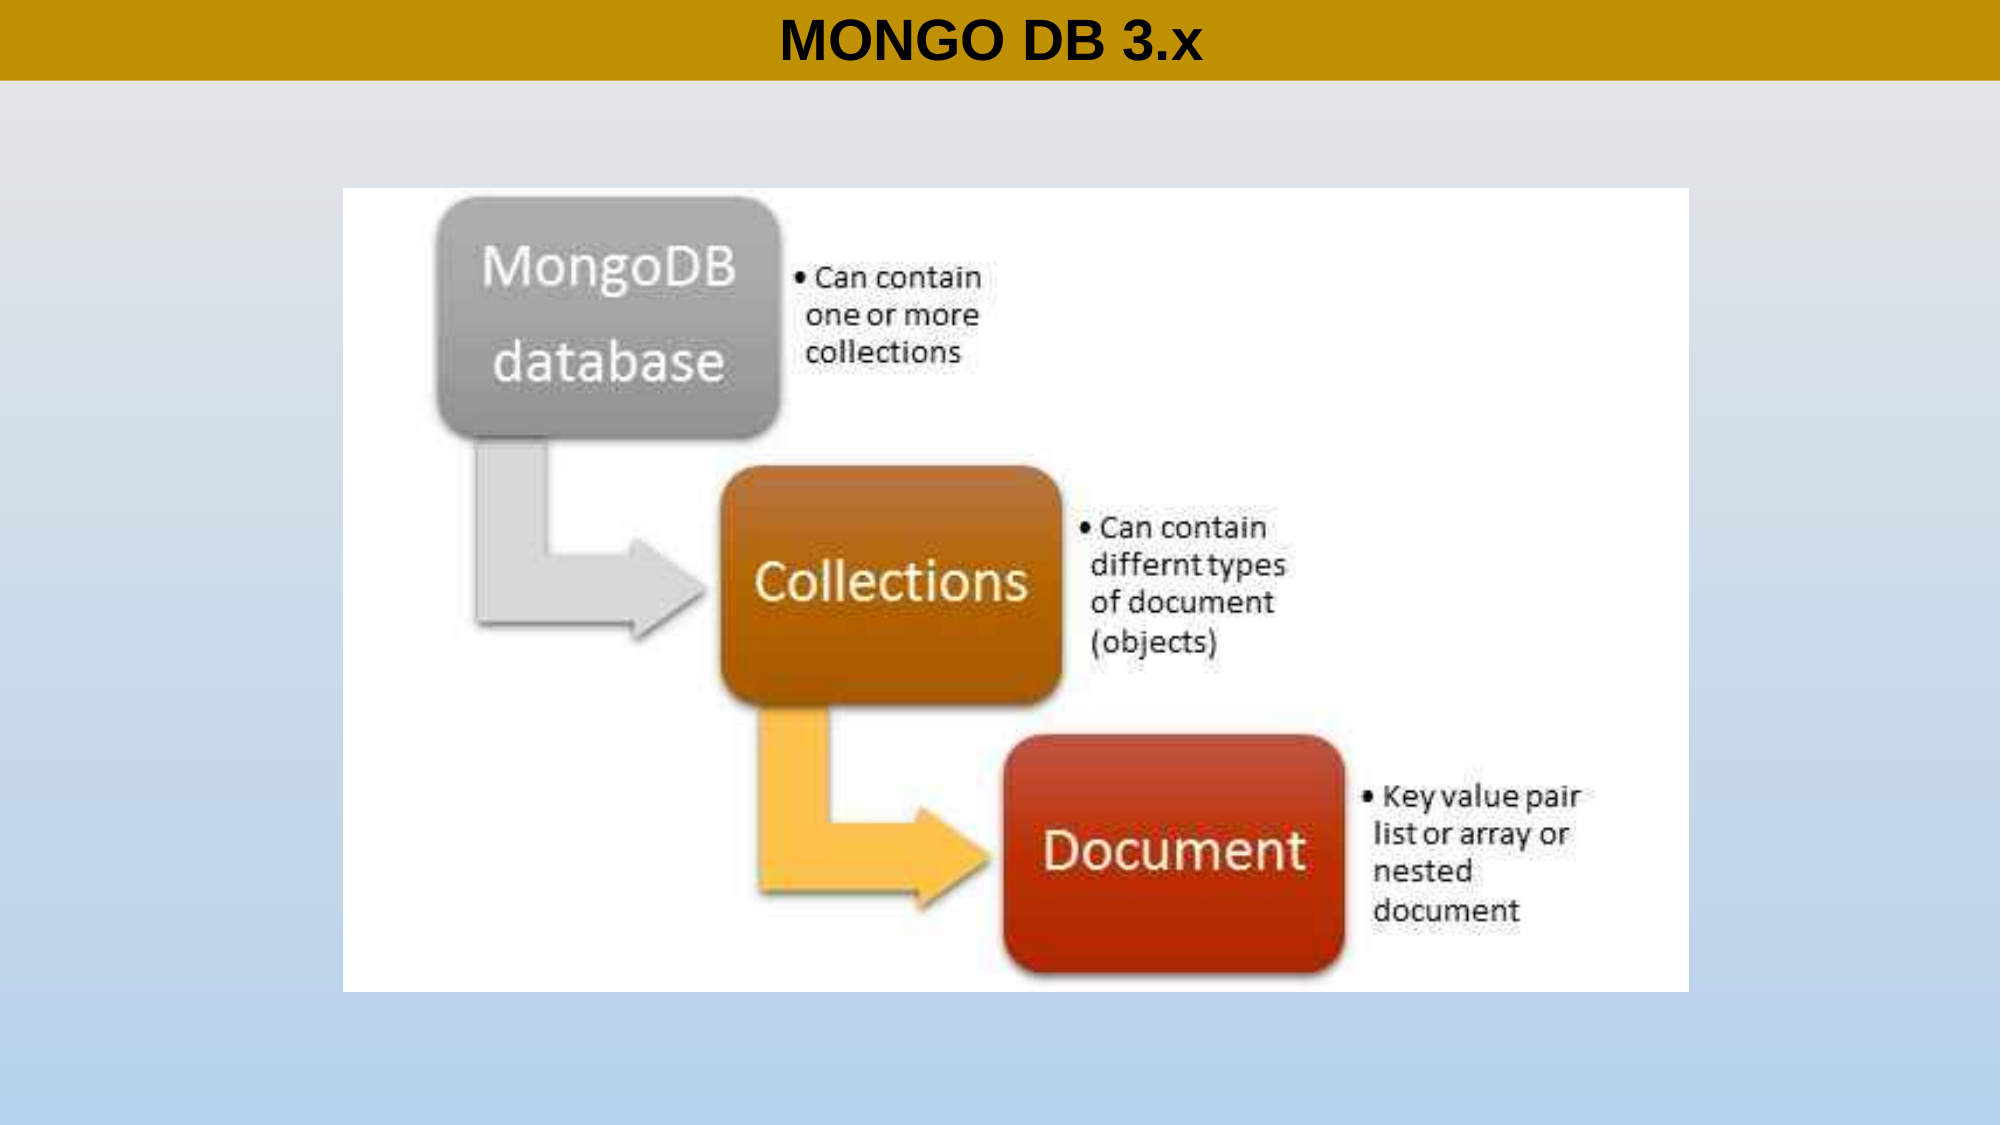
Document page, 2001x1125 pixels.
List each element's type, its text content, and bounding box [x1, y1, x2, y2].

text_box [53, 80, 1903, 834]
title MONGO DB 3.x [0, 0, 2000, 81]
picture [343, 188, 1689, 992]
